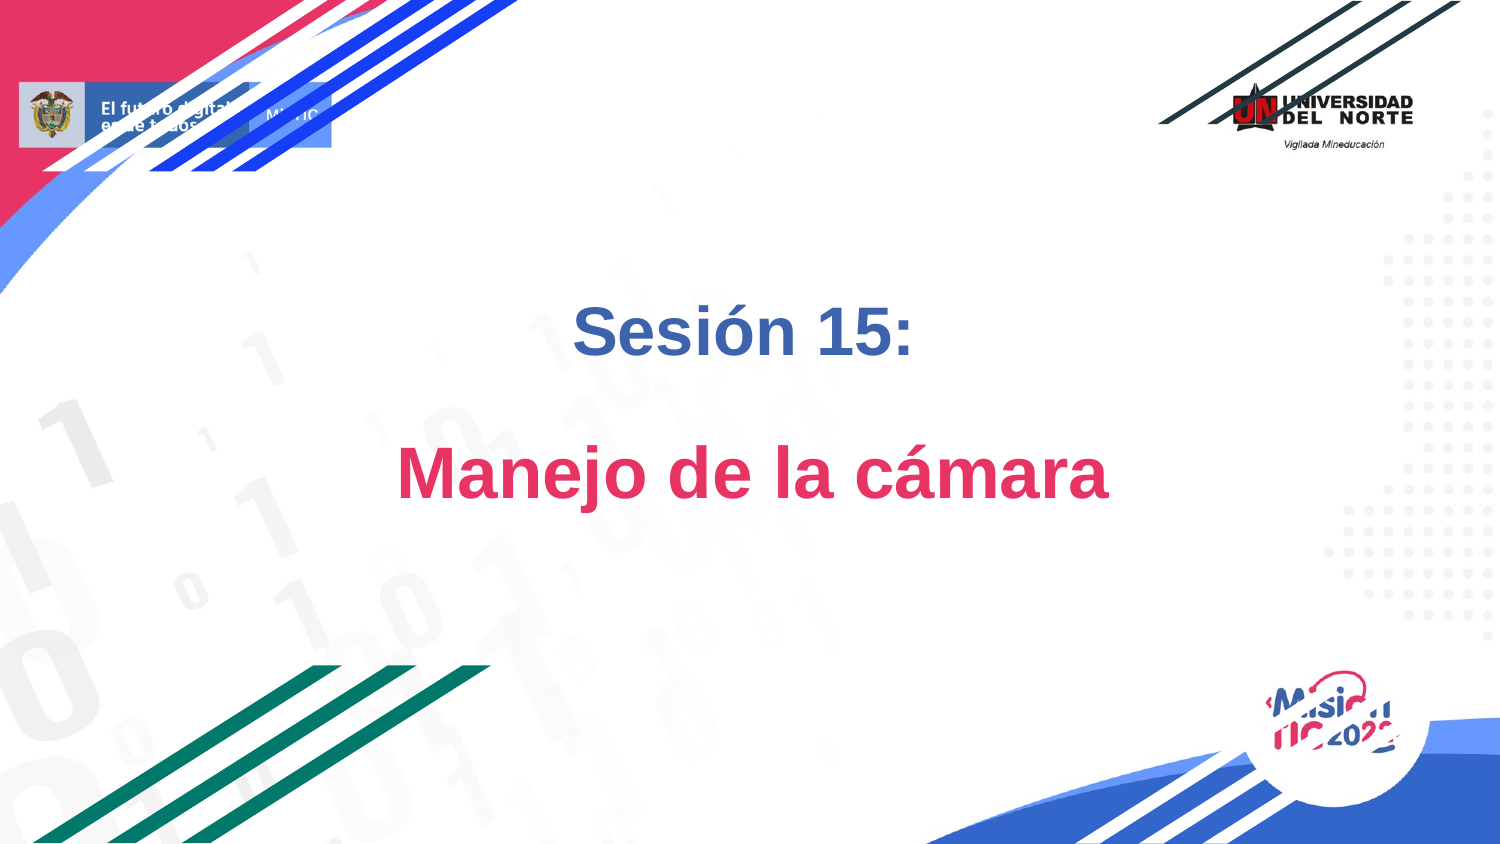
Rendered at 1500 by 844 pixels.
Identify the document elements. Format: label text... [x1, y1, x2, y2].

picture [136, 698, 367, 844]
picture [0, 0, 1500, 844]
text_box [367, 653, 1133, 731]
title Sesión 15: Manejo de la cámara [210, 178, 1297, 635]
